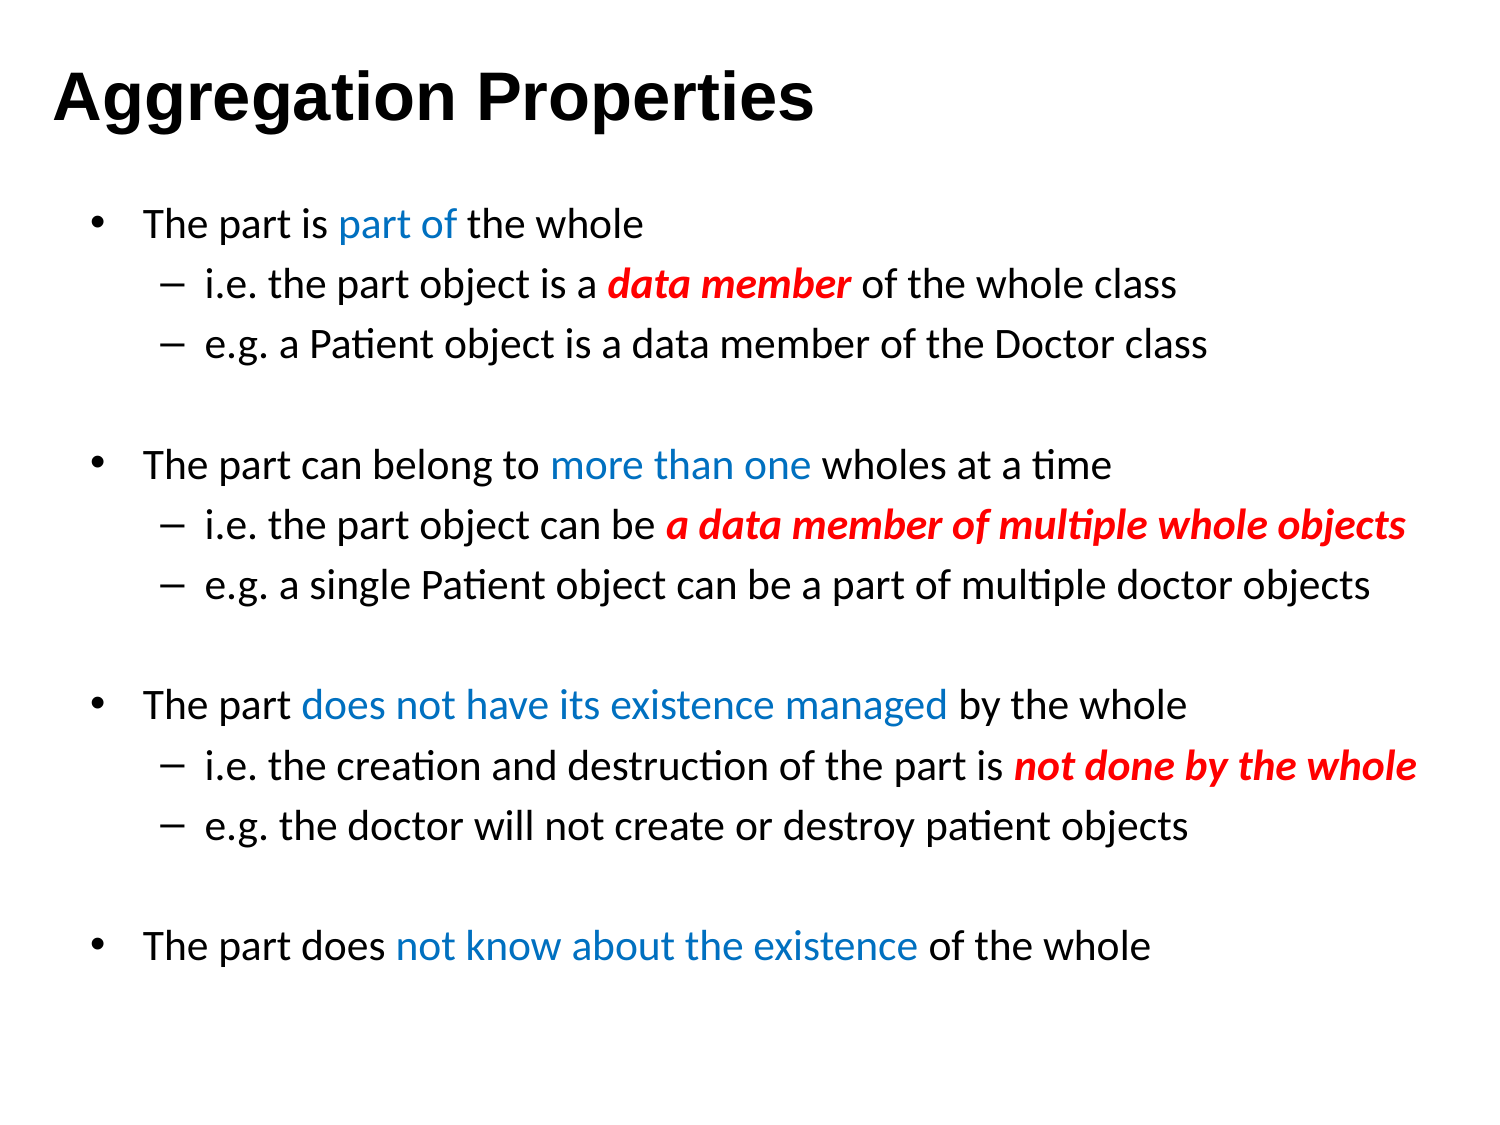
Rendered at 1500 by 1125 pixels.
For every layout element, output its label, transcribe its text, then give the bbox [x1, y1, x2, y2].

list The part is part of the whole i.e. the part object is a data member of the whole class e.g. a Patient object is a data member of the Doctor class The part can belong to more than one wholes at a time i.e. the part object can be a data member of multiple whole objects e.g. a single Patient object can be a part of multiple doctor objects The part does not have its existence managed by the whole i.e. the creation and destruction of the part is not done by the whole e.g. the doctor will not create or destroy patient objects The part does not know about the existence of the whole [75, 187, 1438, 1063]
title Aggregation Properties [37, 24, 1500, 162]
